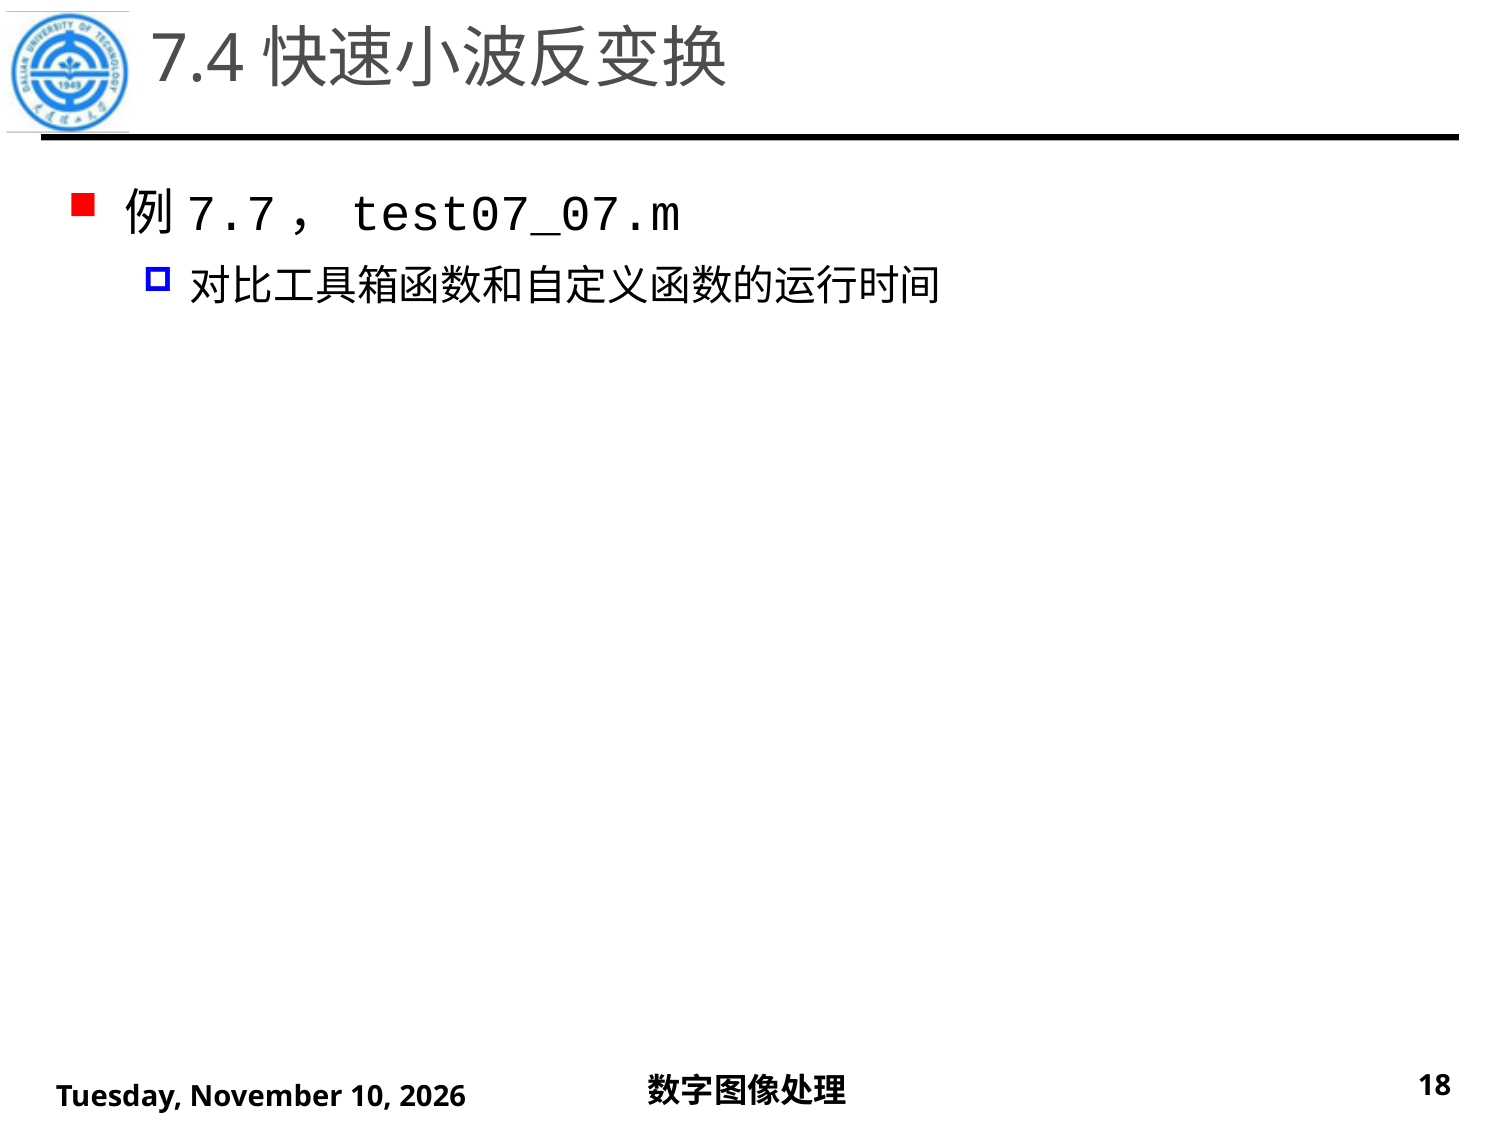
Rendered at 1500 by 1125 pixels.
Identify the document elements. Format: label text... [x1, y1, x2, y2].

title 7.4快速小波反变换 [135, 21, 1412, 103]
list 例7.7，test07_07.m 对比工具箱函数和自定义函数的运行时间 [52, 172, 1436, 1048]
picture [6, 10, 130, 136]
